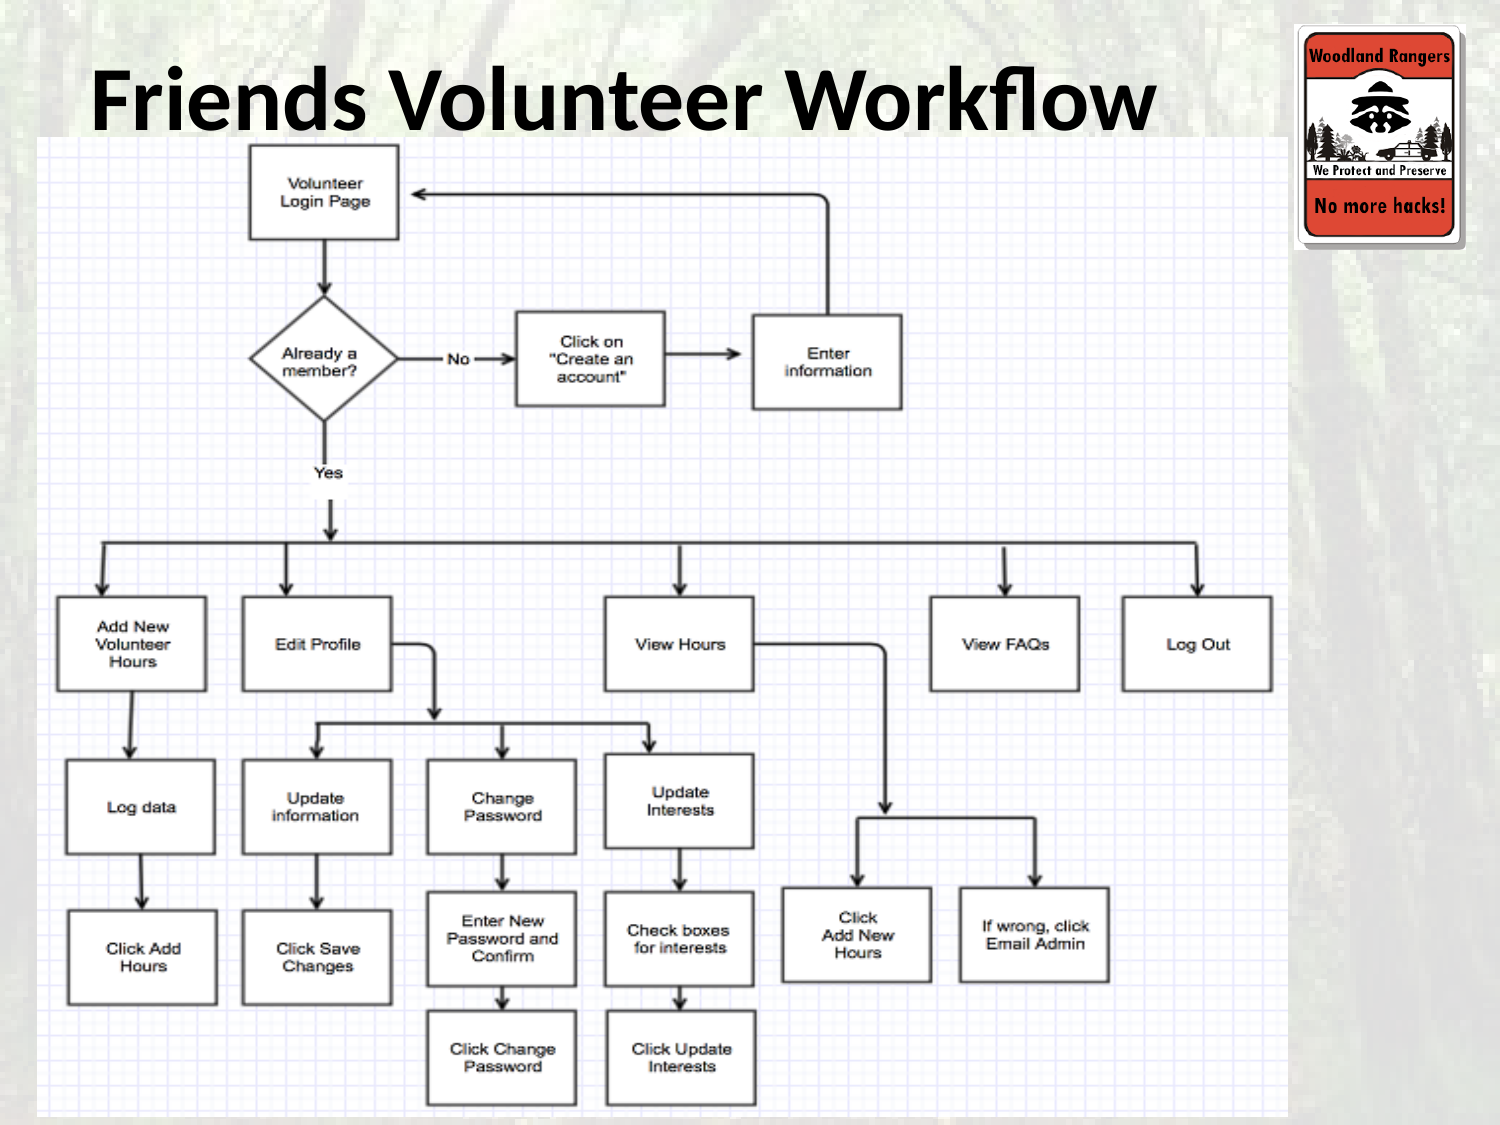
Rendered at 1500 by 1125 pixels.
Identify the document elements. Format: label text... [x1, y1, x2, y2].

title Friends Volunteer Workflow [75, 12, 1313, 175]
picture [37, 137, 1288, 1117]
picture [1294, 24, 1466, 250]
